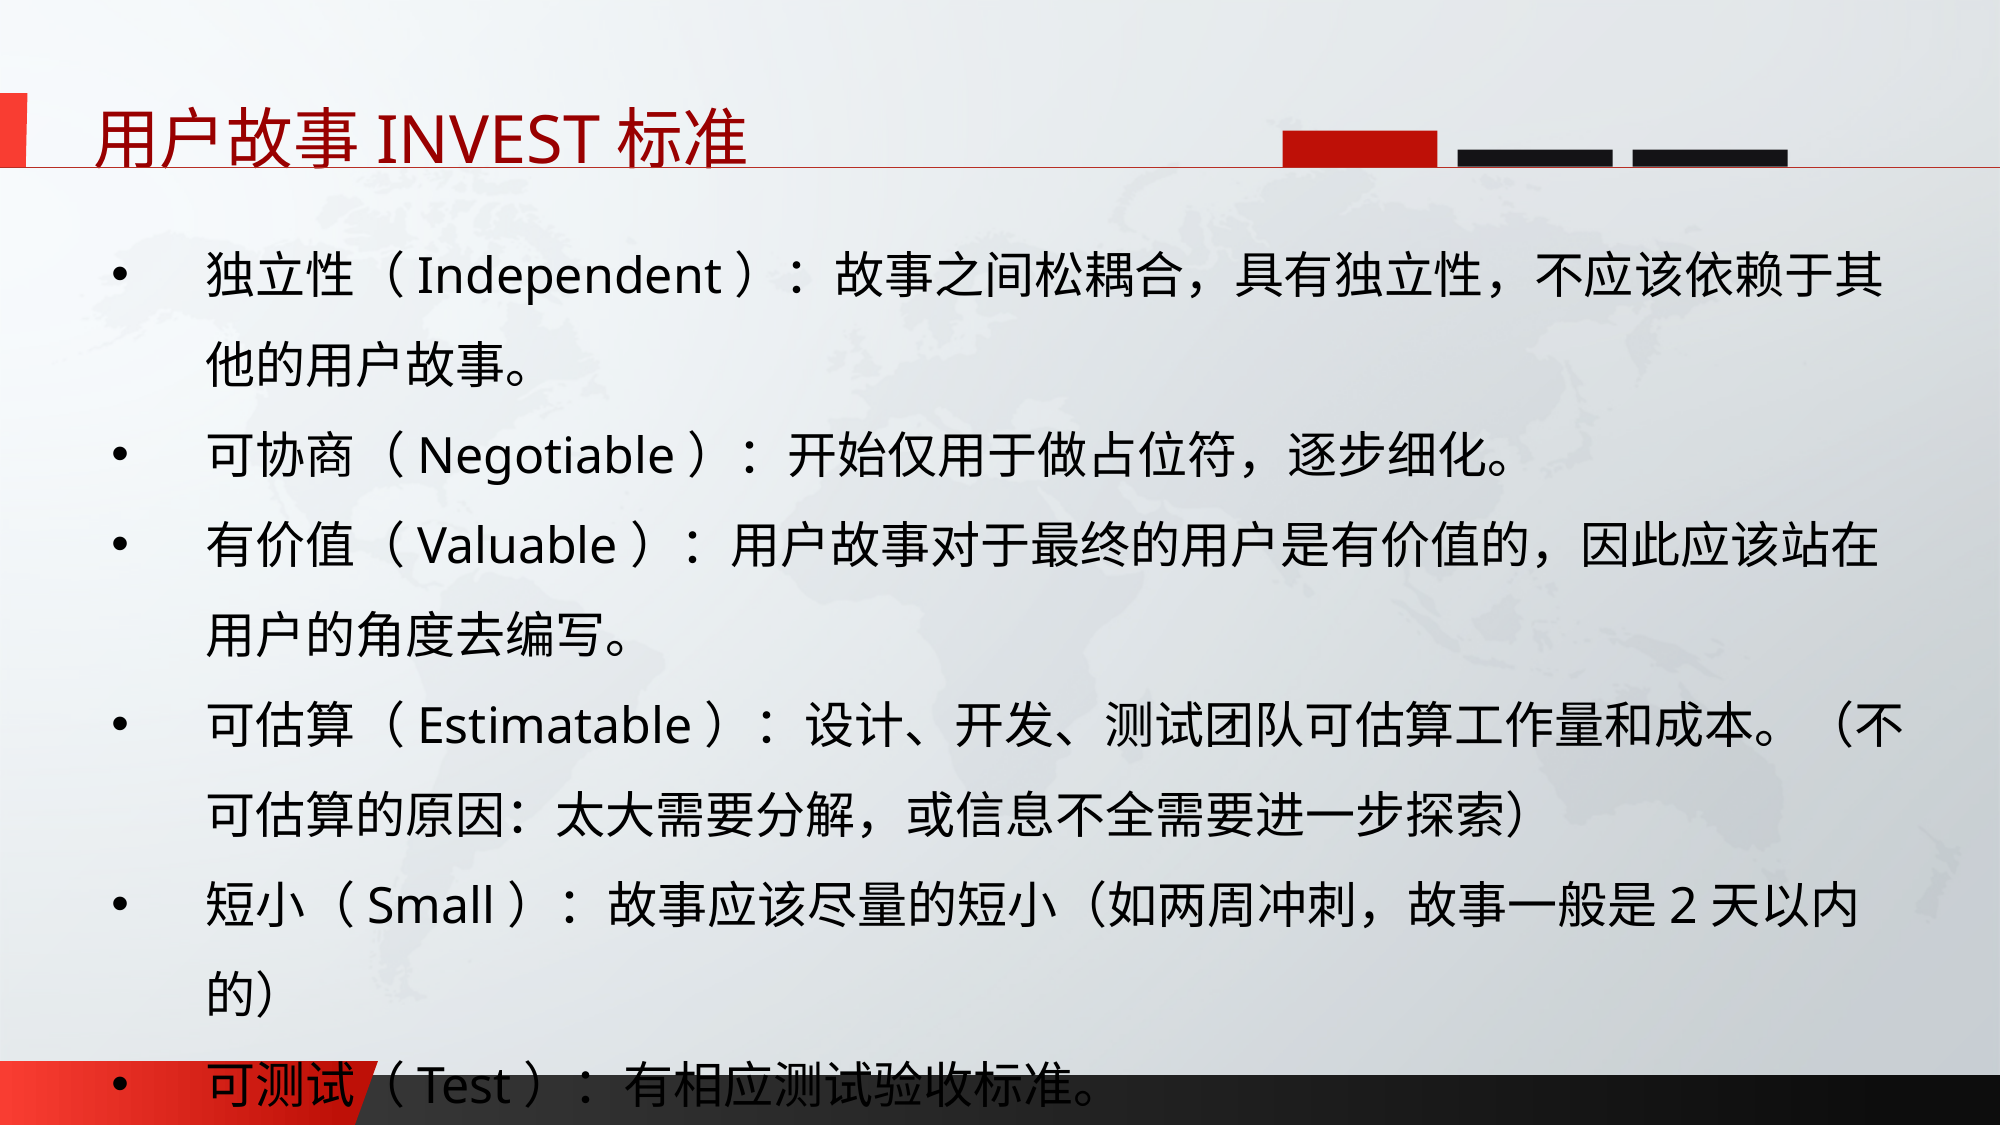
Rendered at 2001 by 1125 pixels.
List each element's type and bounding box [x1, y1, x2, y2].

text_box [1457, 149, 1614, 167]
text_box [1632, 149, 1789, 167]
text_box [1281, 130, 1438, 167]
